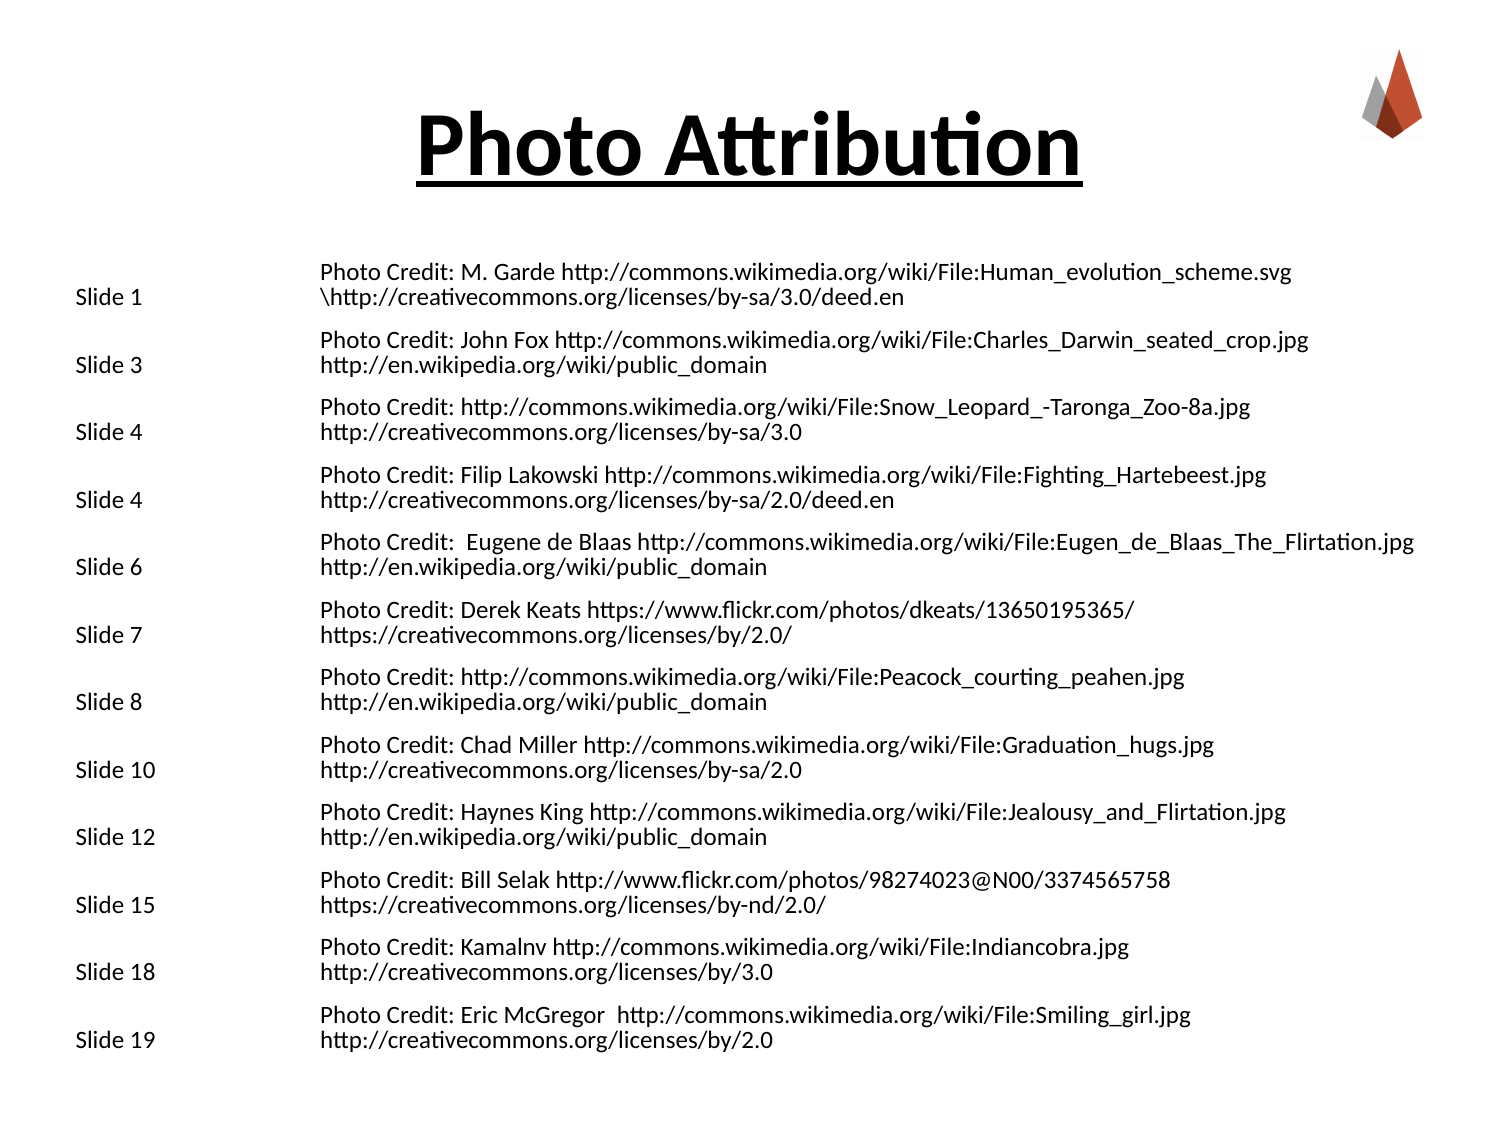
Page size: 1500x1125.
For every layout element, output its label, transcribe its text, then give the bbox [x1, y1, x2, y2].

table_cell Slide 6 [75, 514, 319, 582]
table_cell Slide 7 [75, 582, 319, 649]
table_cell Photo Credit: Bill Selak http://www.flickr.com/photos/98274023@N00/3374565758 https://creativecommons.org/licenses/by-nd/2.0/ [319, 852, 1425, 919]
table_cell Photo Credit: John Fox http://commons.wikimedia.org/wiki/File:Charles_Darwin_seated_crop.jpg http://en.wikipedia.org/wiki/public_domain [319, 312, 1425, 379]
table_cell Slide 15 [75, 852, 319, 919]
table_cell Slide 8 [75, 649, 319, 717]
table_cell Photo Credit: Eugene de Blaas http://commons.wikimedia.org/wiki/File:Eugen_de_Blaas_The_Flirtation.jpg http://en.wikipedia.org/wiki/public_domain [319, 514, 1425, 582]
table_cell Slide 4 [75, 447, 319, 514]
table_cell Photo Credit: Filip Lakowski http://commons.wikimedia.org/wiki/File:Fighting_Hartebeest.jpg http://creativecommons.org/licenses/by-sa/2.0/deed.en [319, 447, 1425, 514]
title Photo Attribution [75, 45, 1425, 233]
table_header Slide 1 [75, 244, 319, 312]
table_cell Photo Credit: Derek Keats https://www.flickr.com/photos/dkeats/13650195365/ https://creativecommons.org/licenses/by/2.0/ [319, 582, 1425, 649]
table_cell Photo Credit: Haynes King http://commons.wikimedia.org/wiki/File:Jealousy_and_Flirtation.jpg http://en.wikipedia.org/wiki/public_domain [319, 784, 1425, 852]
table_cell Photo Credit: Kamalnv http://commons.wikimedia.org/wiki/File:Indiancobra.jpg http://creativecommons.org/licenses/by/3.0 [319, 919, 1425, 987]
table_cell Slide 18 [75, 919, 319, 987]
table_header Photo Credit: M. Garde http://commons.wikimedia.org/wiki/File:Human_evolution_scheme.svg \http://creativecommons.org/licenses/by-sa/3.0/deed.en [319, 244, 1425, 312]
table_cell Slide 10 [75, 717, 319, 784]
table_cell Photo Credit: Chad Miller http://commons.wikimedia.org/wiki/File:Graduation_hugs.jpg http://creativecommons.org/licenses/by-sa/2.0 [319, 717, 1425, 784]
table_cell Photo Credit: http://commons.wikimedia.org/wiki/File:Peacock_courting_peahen.jpg http://en.wikipedia.org/wiki/public_domain [319, 649, 1425, 717]
table_cell Photo Credit: Eric McGregor http://commons.wikimedia.org/wiki/File:Smiling_girl.jpg http://creativecommons.org/licenses/by/2.0 [319, 987, 1425, 1054]
table_cell Slide 3 [75, 312, 319, 379]
table_cell Photo Credit: http://commons.wikimedia.org/wiki/File:Snow_Leopard_-Taronga_Zoo-8a.jpg http://creativecommons.org/licenses/by-sa/3.0 [319, 379, 1425, 447]
table_cell Slide 19 [75, 987, 319, 1054]
table_cell Slide 4 [75, 379, 319, 447]
table_cell Slide 12 [75, 784, 319, 852]
